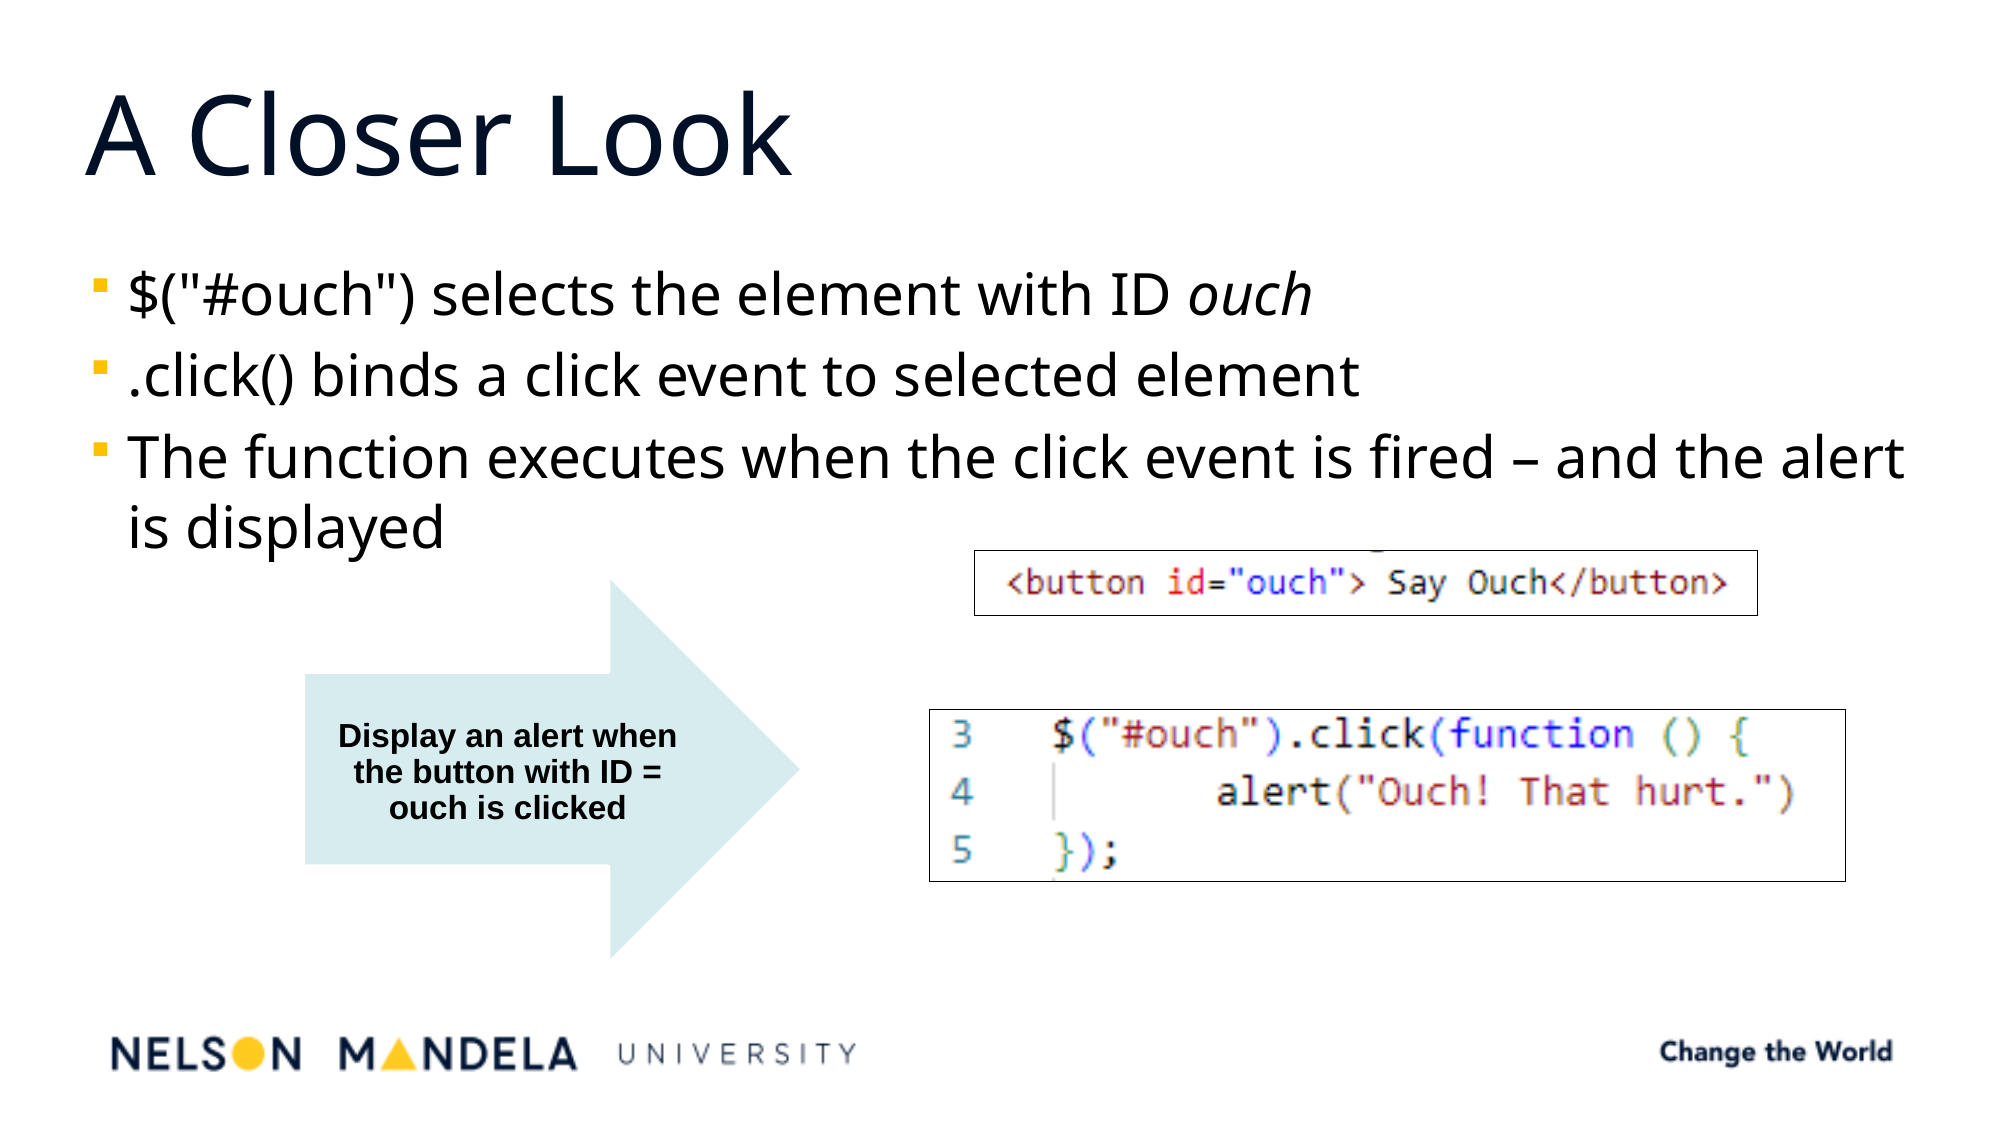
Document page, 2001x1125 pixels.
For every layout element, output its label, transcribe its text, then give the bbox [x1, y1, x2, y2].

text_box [302, 574, 804, 971]
picture [974, 550, 1758, 616]
picture [928, 709, 1847, 883]
title A Closer Look [70, 66, 1930, 197]
list $("#ouch") selects the element with ID ouch .click() binds a click event to selected element The function executes when the click event is fired – and the alert is displayed [74, 249, 1930, 917]
